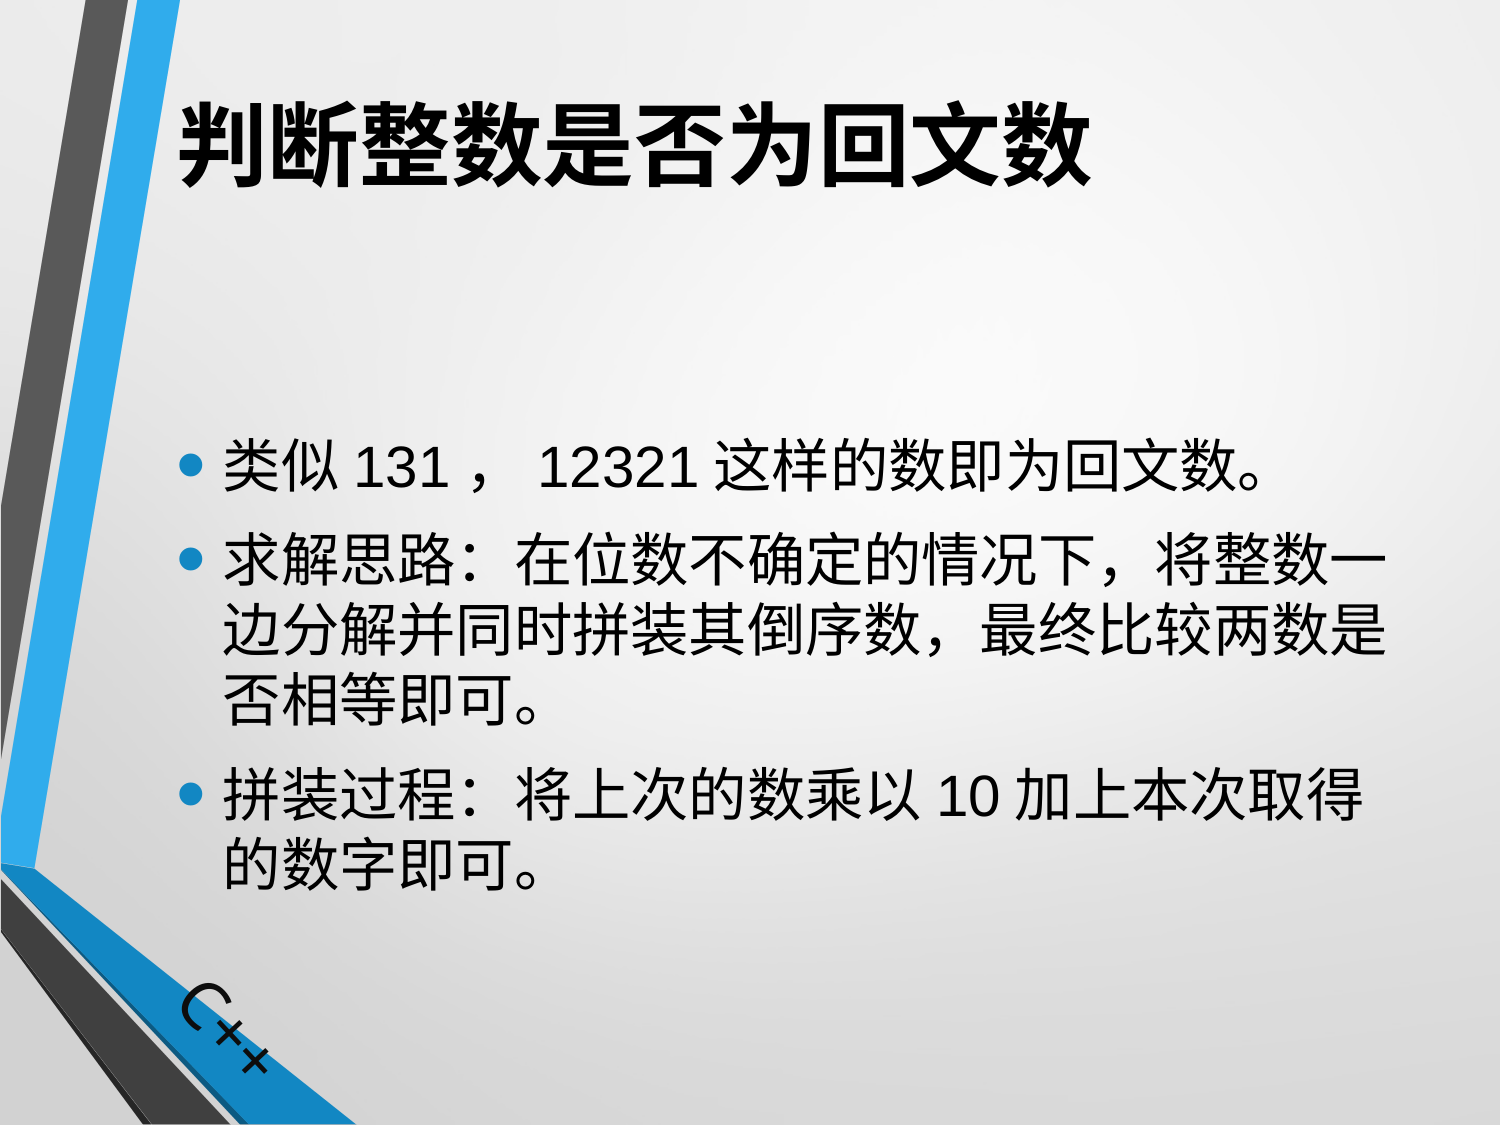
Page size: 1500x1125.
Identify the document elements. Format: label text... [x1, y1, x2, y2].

title 判断整数是否为回文数 [161, 43, 1425, 242]
list 类似131，12321这样的数即为回文数。 求解思路：在位数不确定的情况下，将整数一边分解并同时拼装其倒序数，最终比较两数是否相等即可。 拼装过程：将上次的数乘以10加上本次取得的数字即可。 [161, 275, 1425, 1053]
picture [0, 0, 358, 1125]
